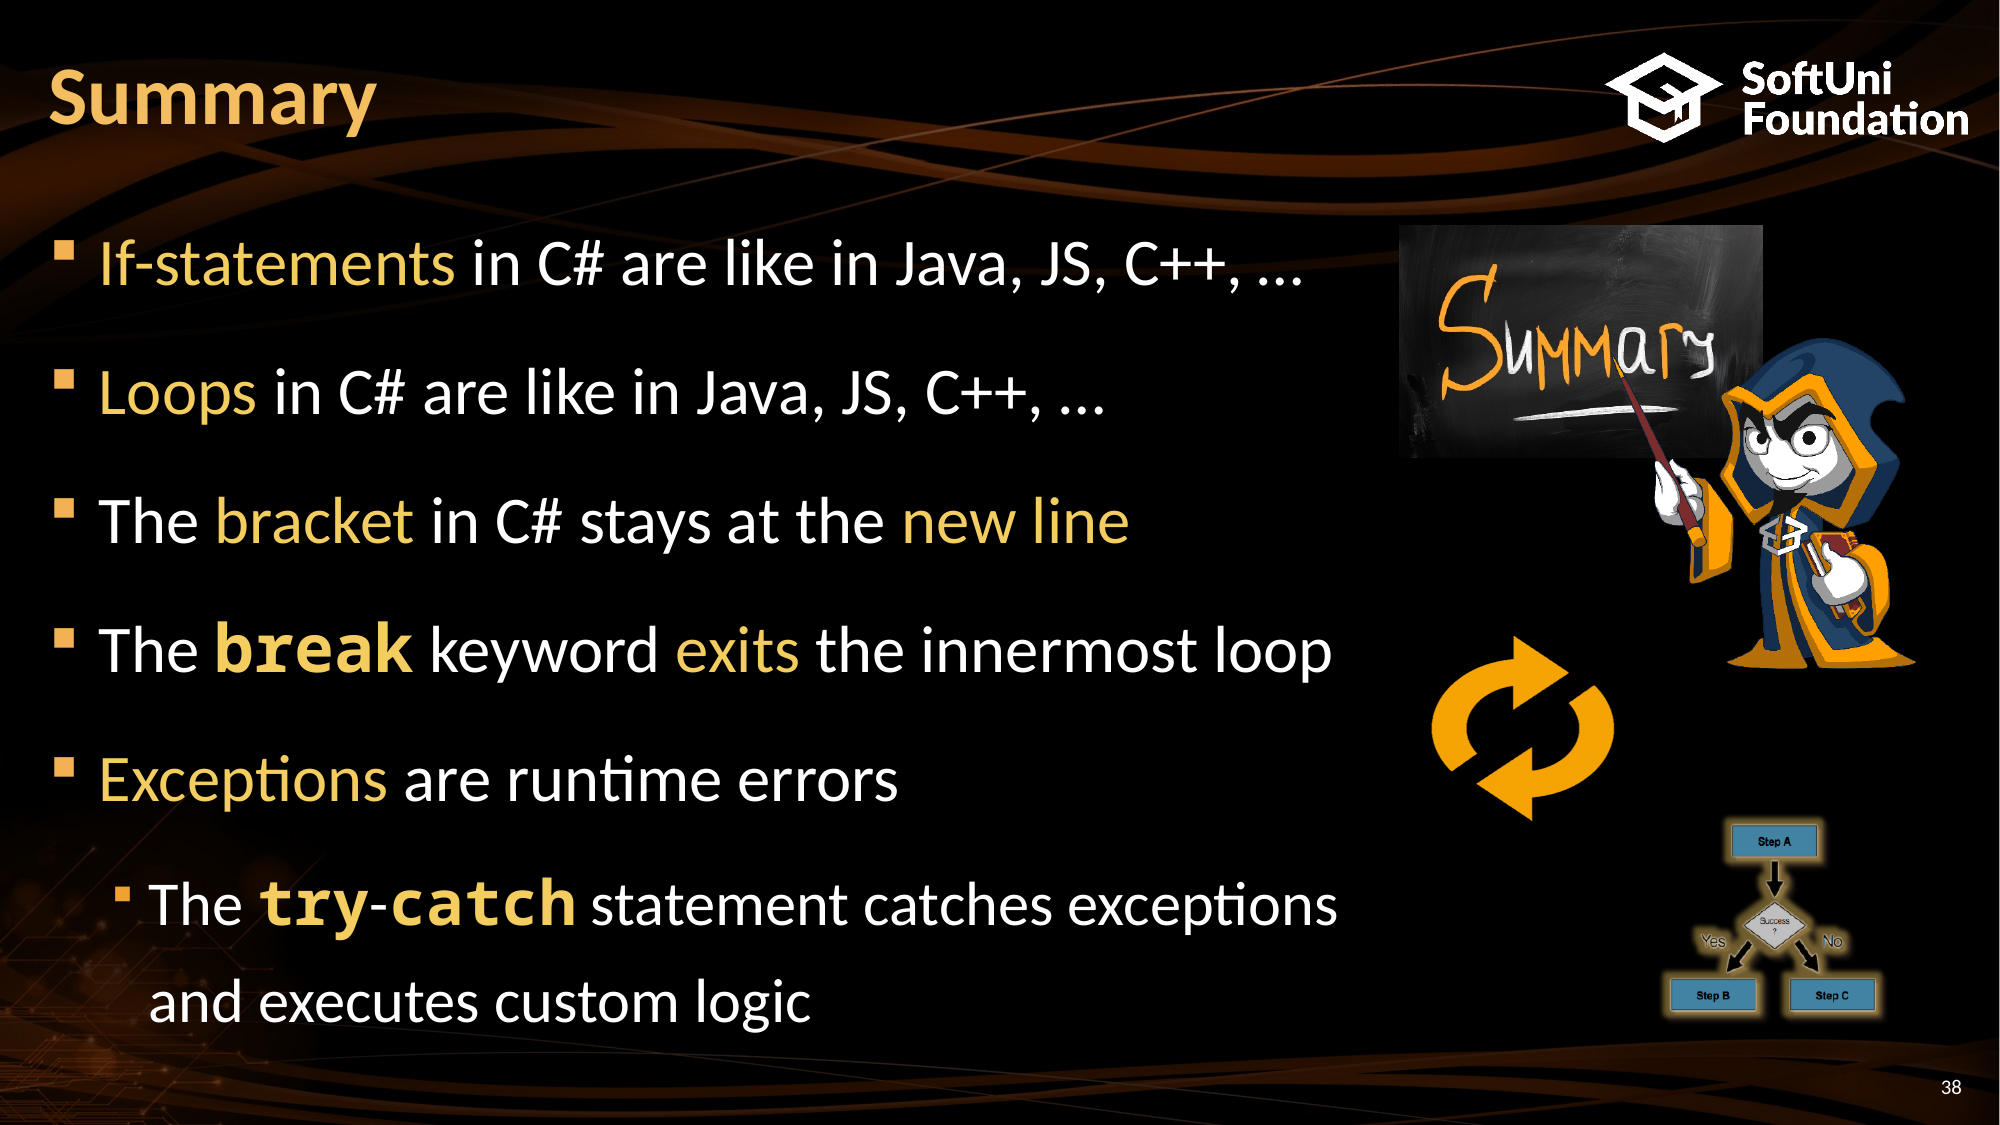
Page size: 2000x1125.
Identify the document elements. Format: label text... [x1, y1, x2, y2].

picture [0, 0, 2000, 1125]
list If-statements in C# are like in Java, JS, C++, … Loops in C# are like in Java, JS, C++, … The bracket in C# stays at the new line The break keyword exits the innermost loop Exceptions are runtime errors The try-catch statement catches exceptions and executes custom logic [31, 189, 1379, 1103]
slide_number 38 [1897, 1070, 1968, 1103]
title Summary [30, 6, 1602, 189]
